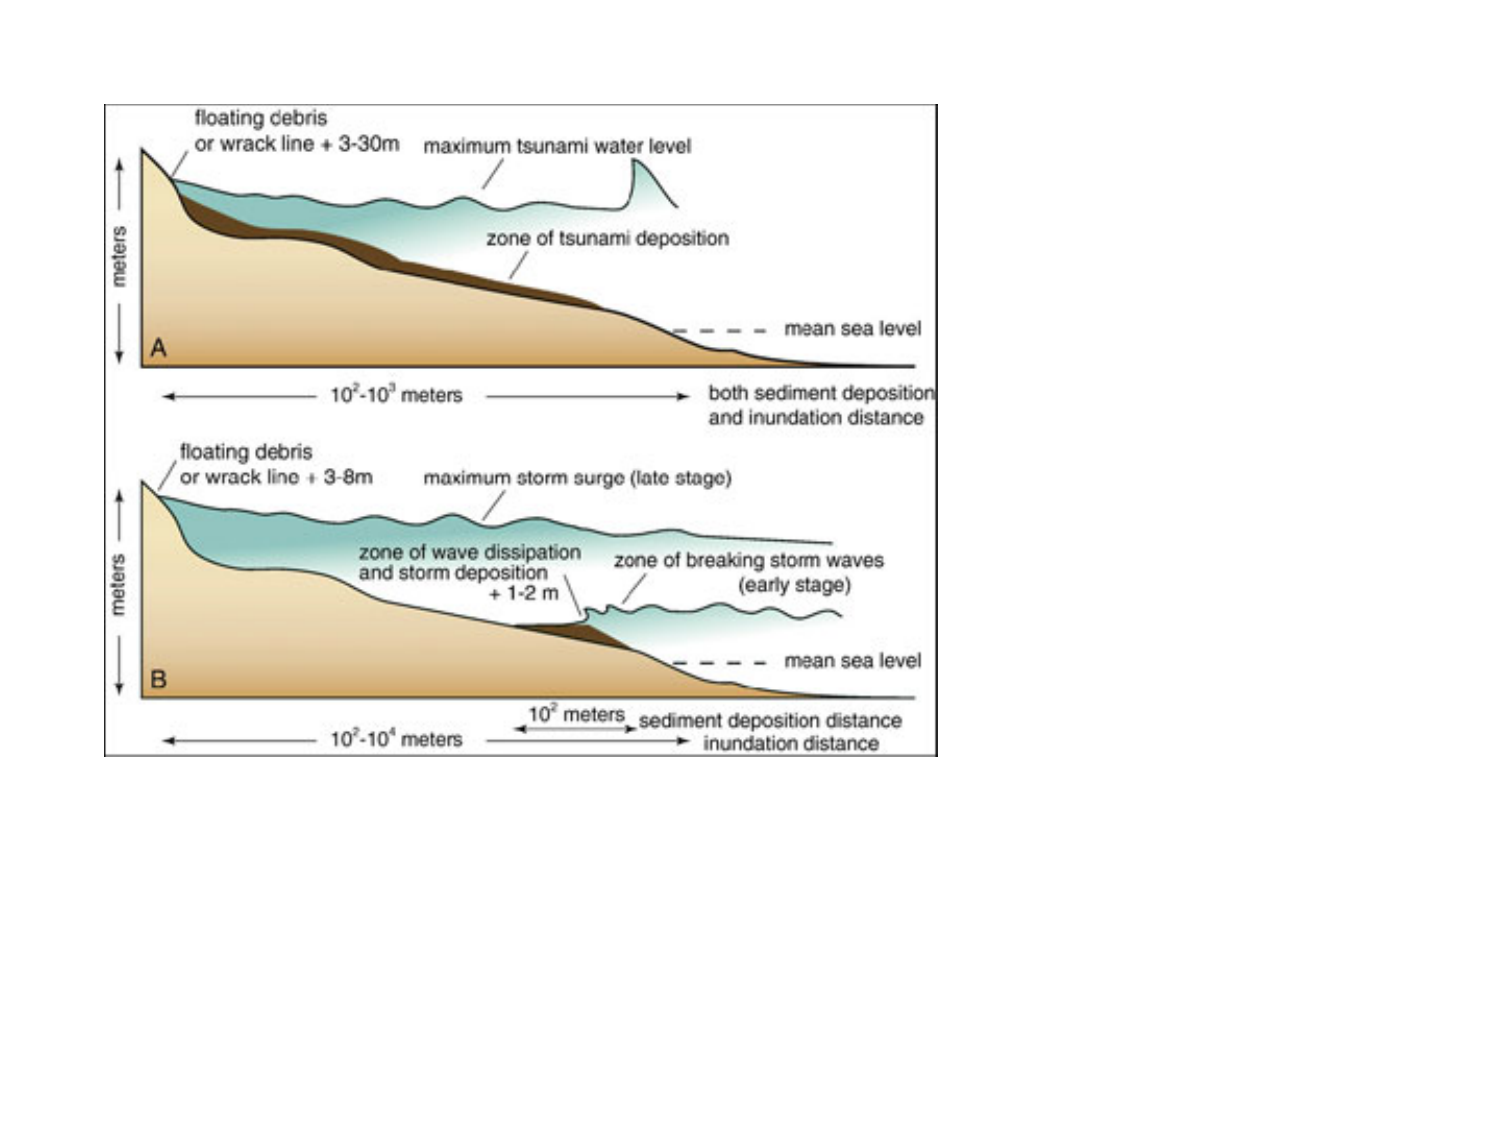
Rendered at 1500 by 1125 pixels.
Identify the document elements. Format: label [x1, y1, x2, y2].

picture [103, 103, 938, 757]
